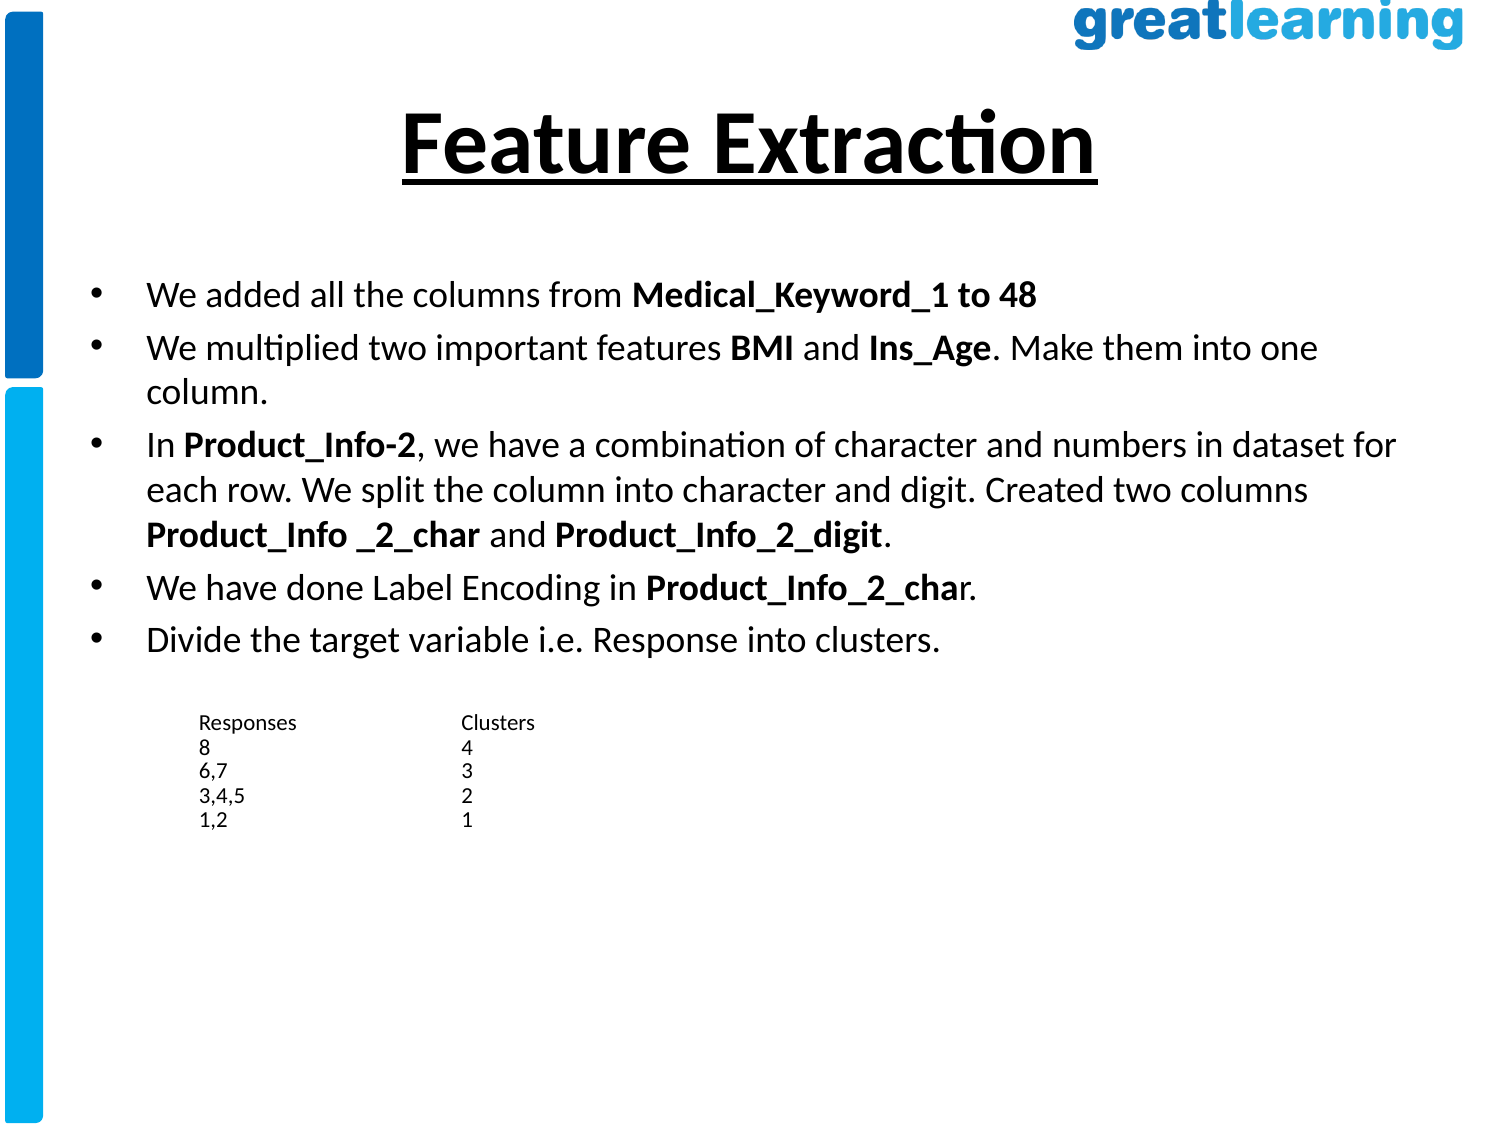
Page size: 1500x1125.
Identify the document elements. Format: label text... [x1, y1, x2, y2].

table_cell 3 [450, 761, 675, 785]
list We added all the columns from Medical_Keyword_1 to 48 We multiplied two important features BMI and Ins_Age. Make them into one column. In Product_Info-2, we have a combination of character and numbers in dataset for each row. We split the column into character and digit. Created two columns Product_Info _2_char and Product_Info_2_digit. We have done Label Encoding in Product_Info_2_char. Divide the target variable i.e. Response into clusters. [75, 262, 1425, 1005]
table_cell 2 [450, 785, 675, 809]
table_cell 8 [188, 737, 450, 761]
table_header Responses [188, 713, 450, 737]
table_cell 4 [450, 737, 675, 761]
table_header Clusters [450, 713, 675, 737]
table_cell 6,7 [188, 761, 450, 785]
picture [1074, 0, 1463, 50]
title Feature Extraction [75, 42, 1425, 231]
table_cell 1 [450, 809, 675, 833]
table_cell 1,2 [188, 809, 450, 833]
table_cell 3,4,5 [188, 785, 450, 809]
